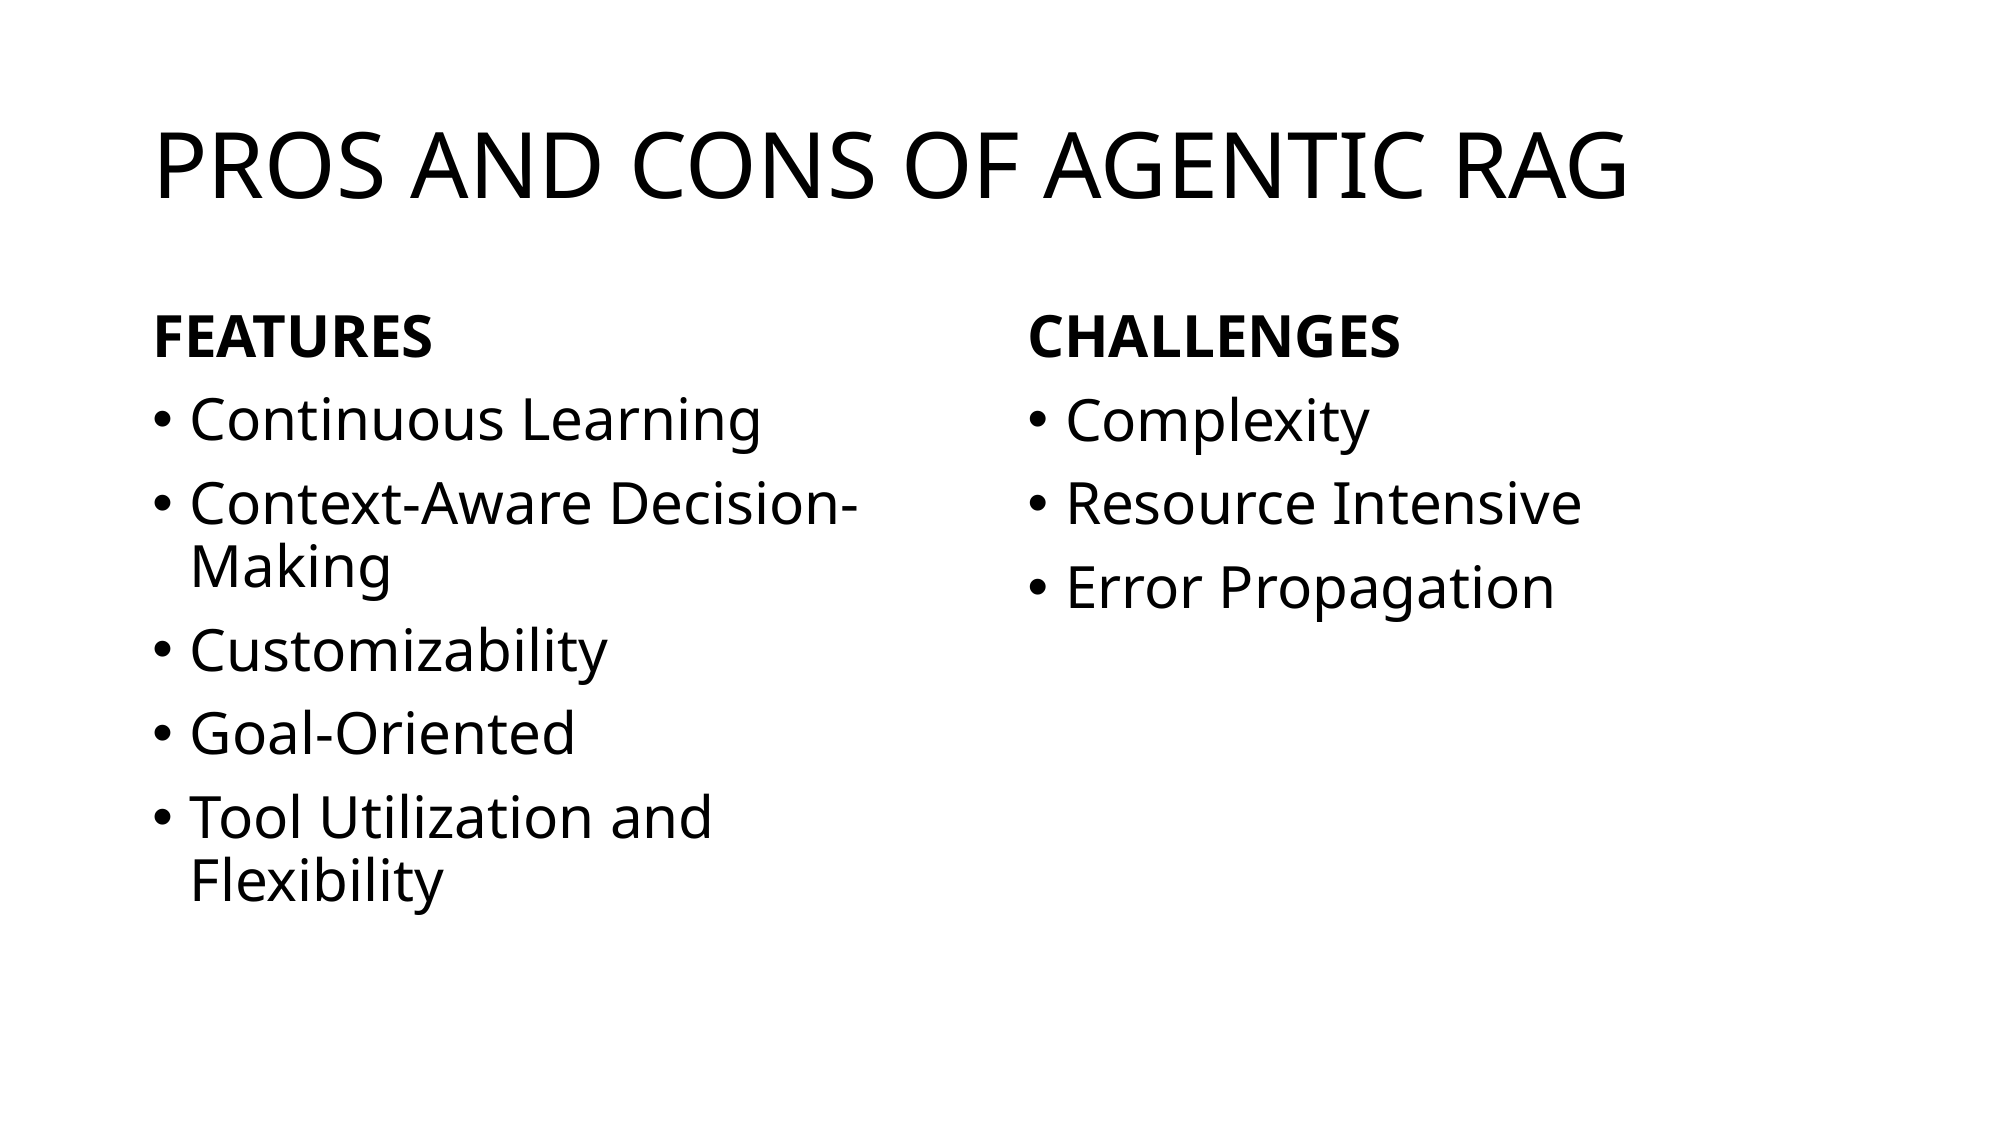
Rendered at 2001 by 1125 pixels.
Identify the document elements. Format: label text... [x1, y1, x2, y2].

title Pros and Cons of Agentic RAG [137, 59, 1863, 278]
list FEATURES Continuous Learning Context-Aware Decision-Making Customizability Goal-Oriented Tool Utilization and Flexibility [137, 299, 988, 1014]
list Challenges Complexity Resource Intensive Error Propagation [1012, 299, 1863, 1014]
